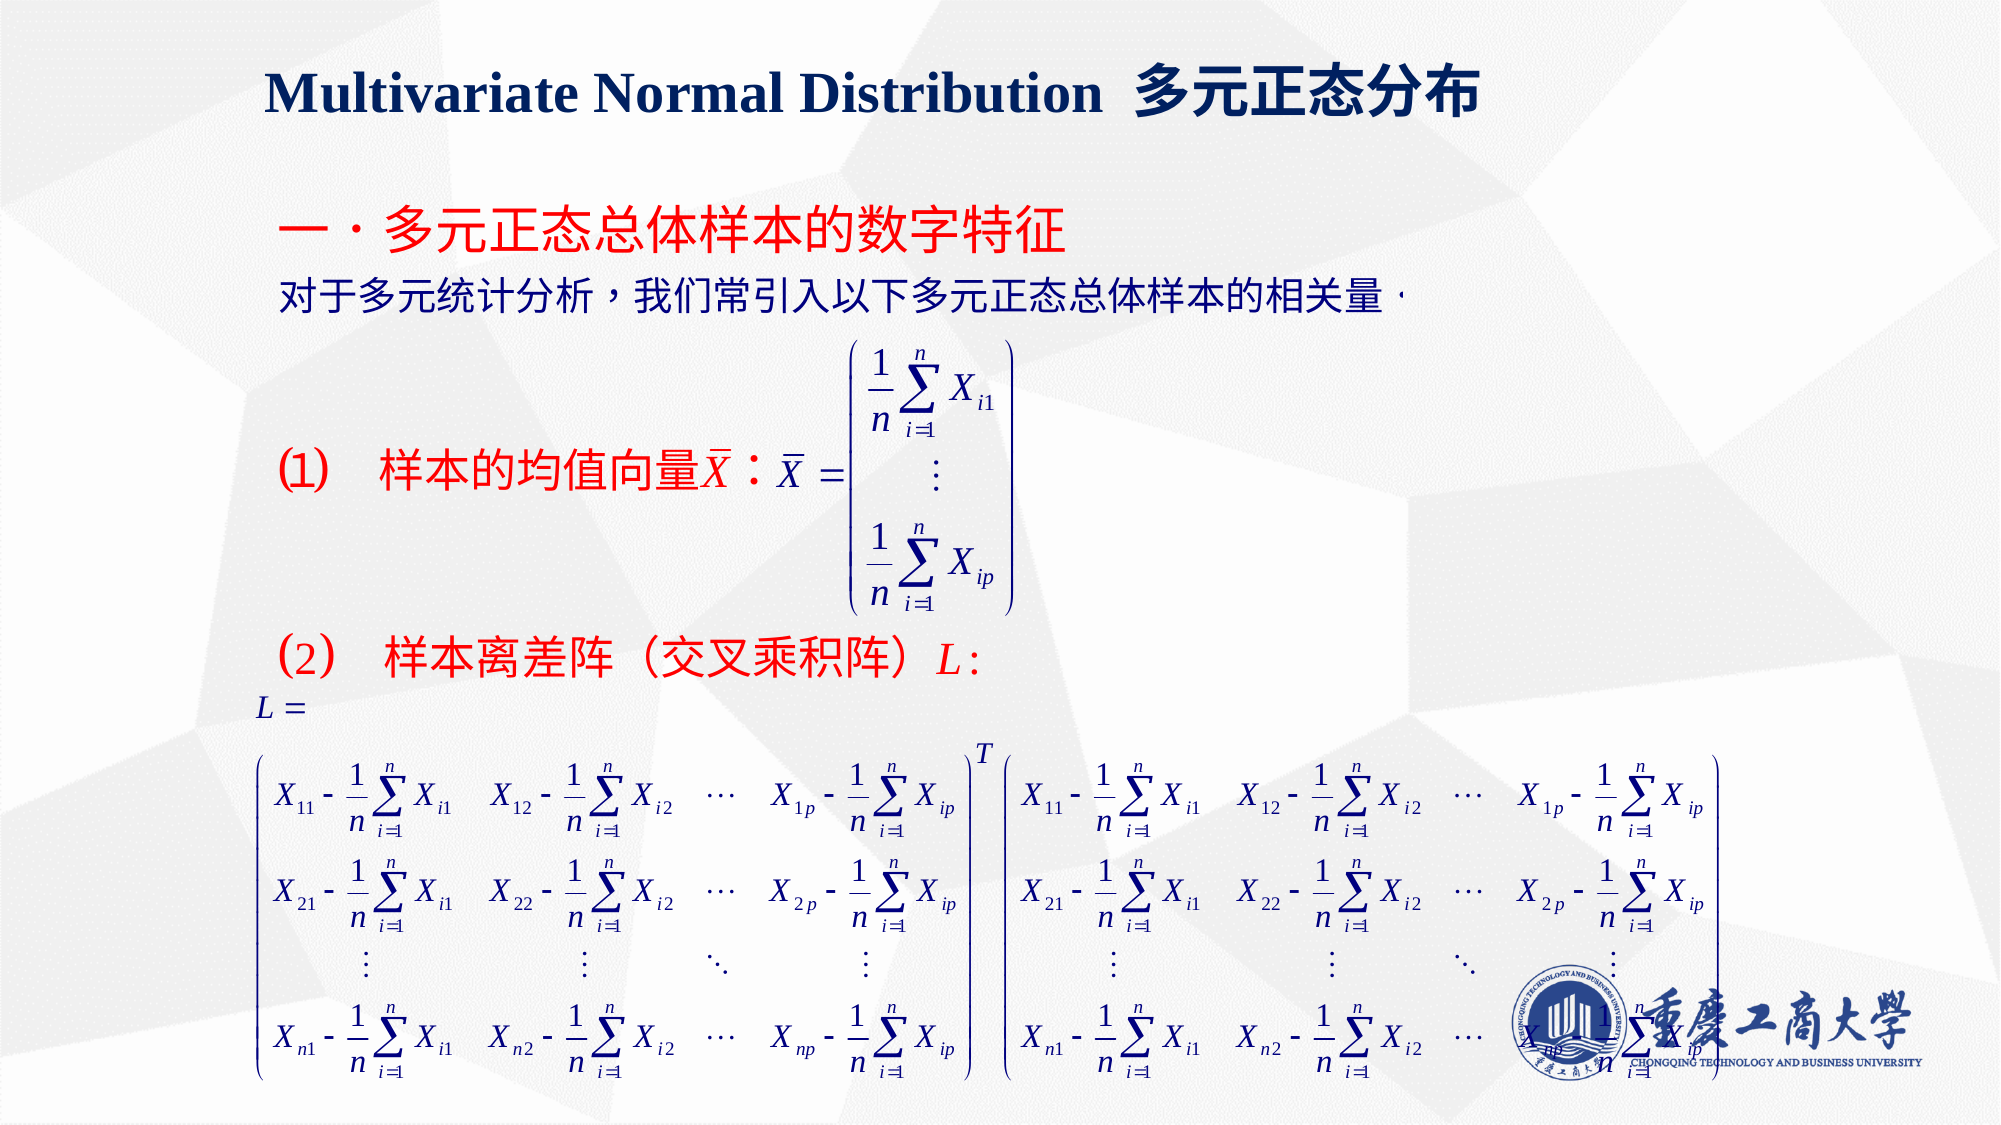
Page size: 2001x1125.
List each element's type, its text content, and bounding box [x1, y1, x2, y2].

title Multivariate Normal Distribution 多元正态分布 [249, 0, 1651, 188]
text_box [273, 199, 1403, 691]
picture [0, 0, 2001, 1125]
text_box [249, 691, 1730, 1087]
